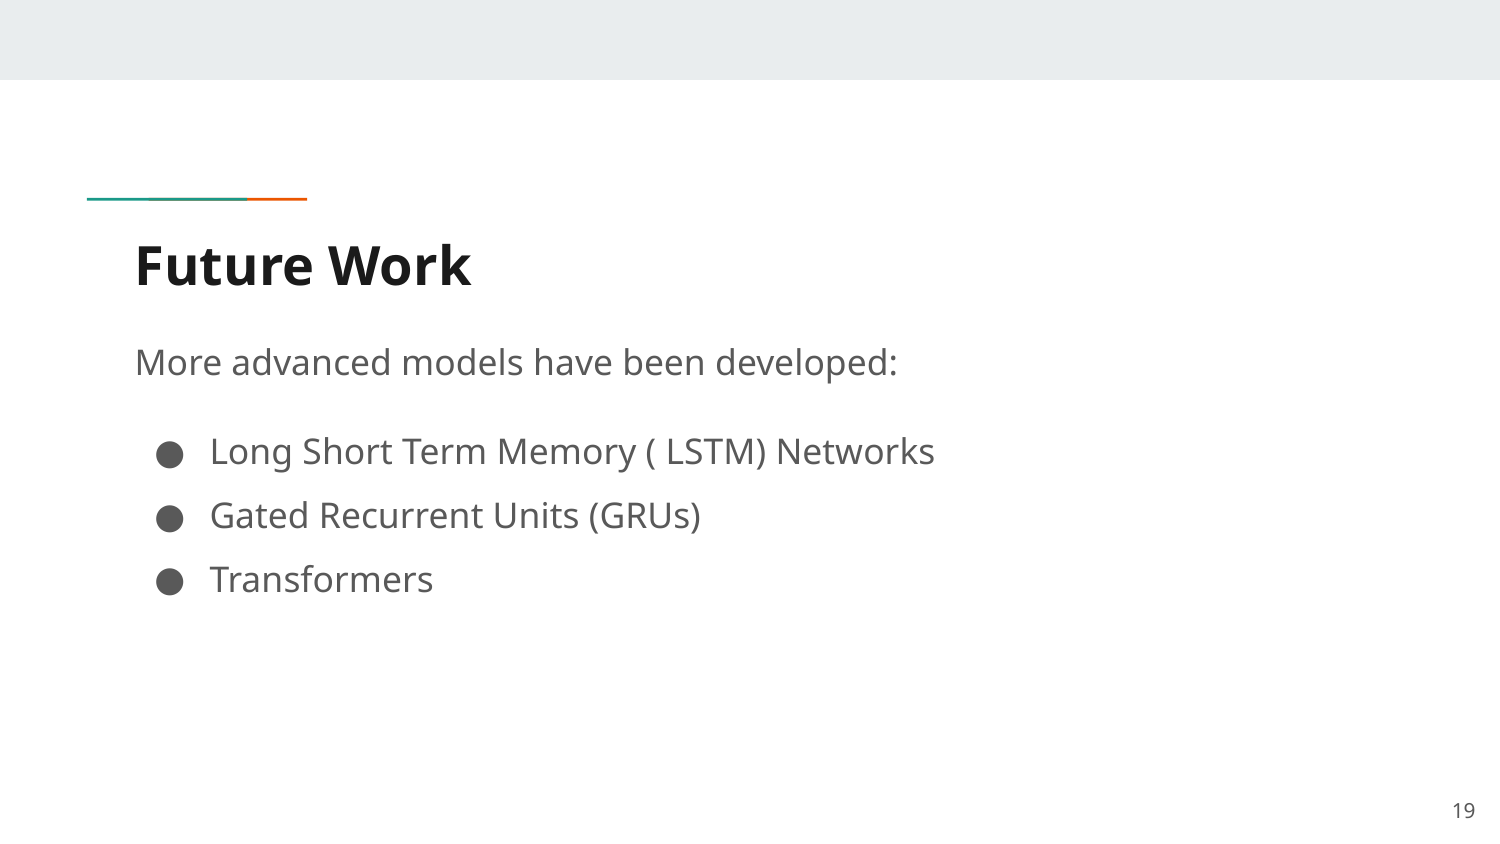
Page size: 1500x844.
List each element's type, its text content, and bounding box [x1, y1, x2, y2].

title Future Work [119, 216, 1381, 305]
slide_number ‹#› [1400, 779, 1491, 844]
list More advanced models have been developed: Long Short Term Memory ( LSTM) Networks Gated Recurrent Units (GRUs) Transformers [119, 304, 1411, 780]
